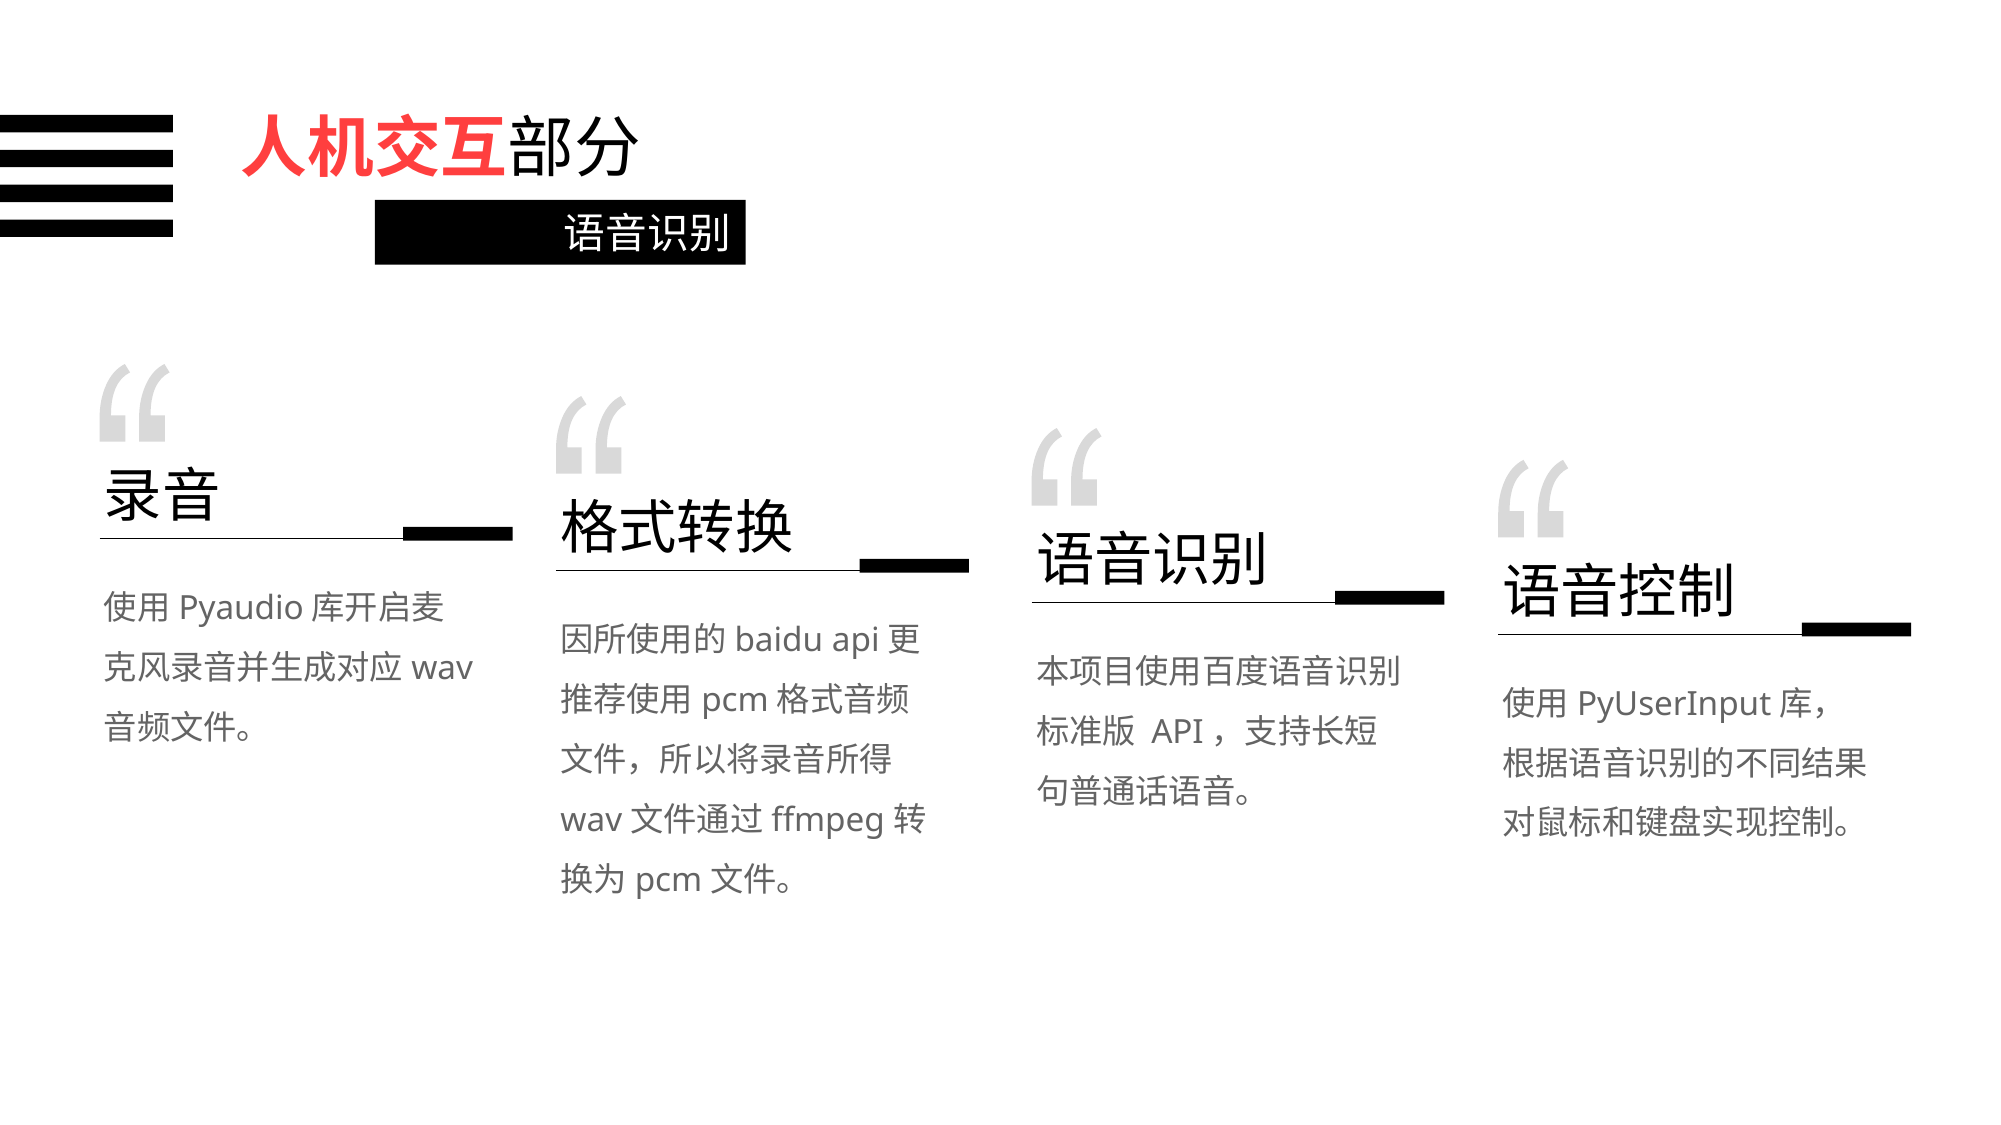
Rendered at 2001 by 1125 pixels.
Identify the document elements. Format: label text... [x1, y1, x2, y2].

text_box 人机交互部分 [225, 97, 829, 193]
text_box [1070, 426, 1103, 507]
text_box 语音识别 [1021, 515, 1346, 600]
text_box [138, 362, 172, 443]
text_box [859, 558, 970, 574]
text_box [1497, 458, 1531, 539]
text_box [554, 394, 588, 475]
text_box [1334, 590, 1446, 606]
text_box [1030, 426, 1064, 507]
text_box 格式转换 [545, 483, 870, 568]
text_box 使用PyUserInput库，根据语音识别的不同结果对鼠标和键盘实现控制。 [1487, 654, 1888, 909]
text_box [98, 362, 132, 443]
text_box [0, 114, 173, 238]
text_box [1536, 458, 1570, 539]
text_box 因所使用的baidu api更推荐使用pcm格式音频文件，所以将录音所得wav文件通过ffmpeg转换为pcm文件。 [545, 590, 946, 905]
text_box 语音识别 [374, 199, 746, 265]
text_box 录音 [89, 451, 414, 536]
text_box [1801, 622, 1912, 638]
text_box [402, 526, 514, 542]
text_box 语音控制 [1487, 546, 1812, 632]
text_box 本项目使用百度语音识别标准版 API，支持长短句普通话语音。 [1021, 622, 1422, 878]
text_box 使用Pyaudio库开启麦克风录音并生成对应wav音频文件。 [89, 558, 490, 754]
text_box [594, 394, 628, 475]
